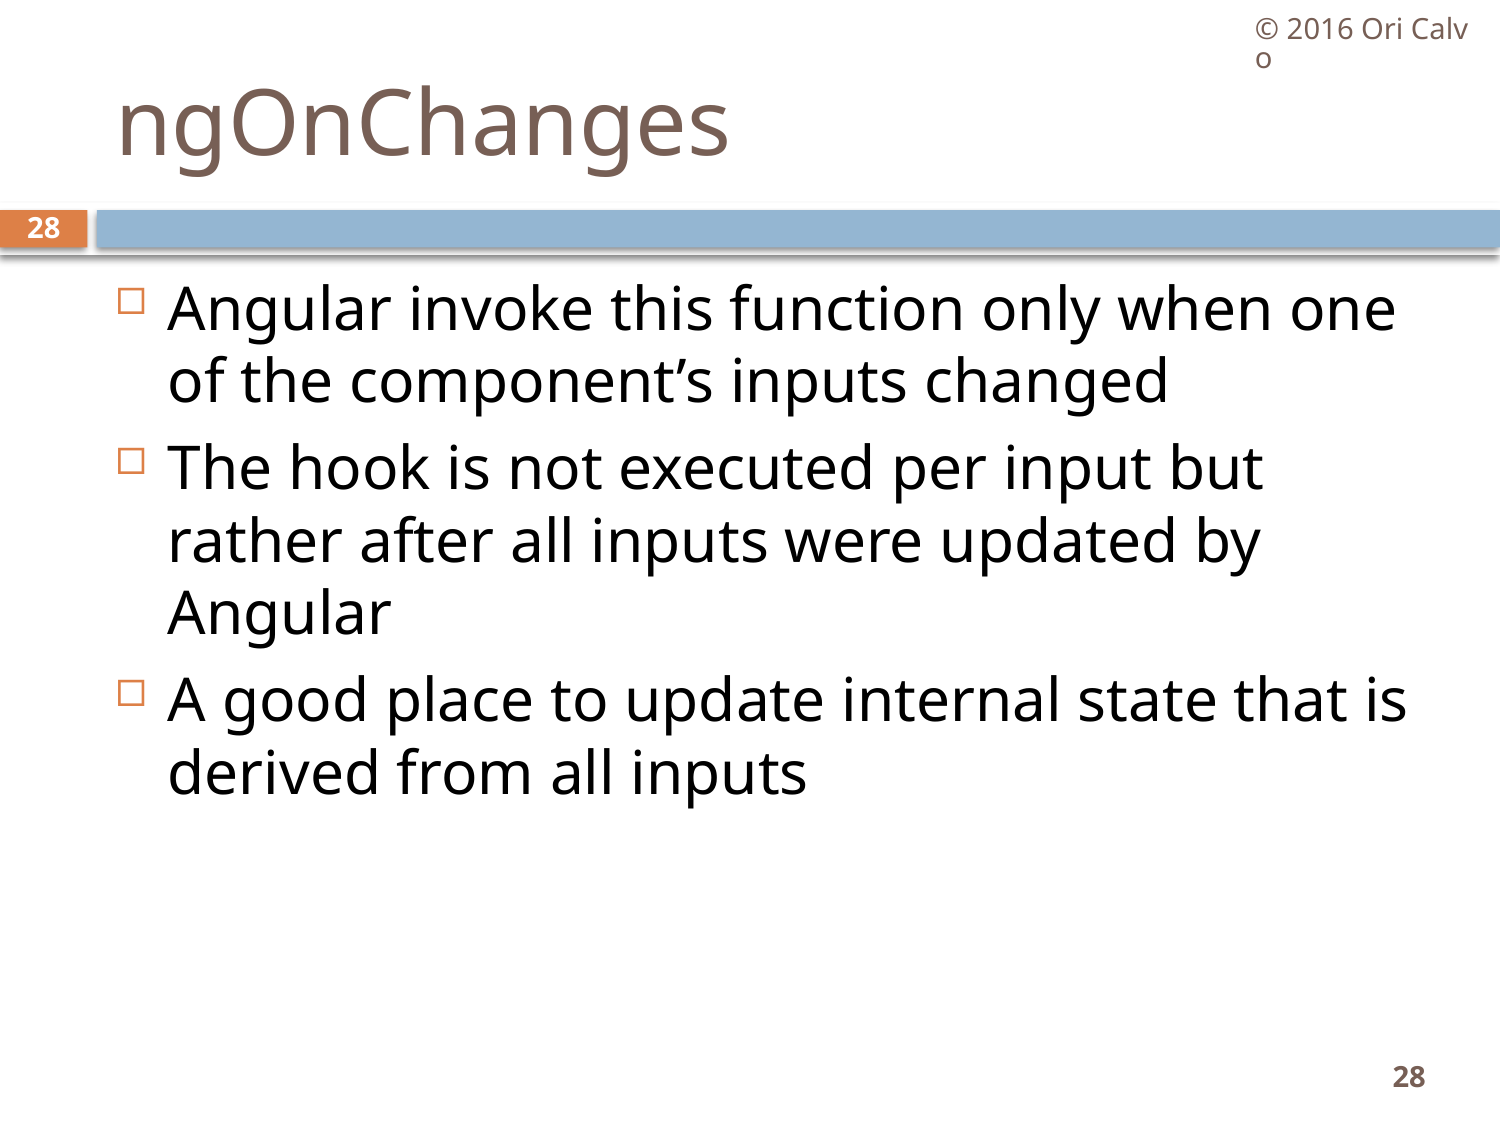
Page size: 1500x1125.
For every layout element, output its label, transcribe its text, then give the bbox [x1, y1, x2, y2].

footer © 2016 Ori Calvo [1240, 0, 1500, 60]
slide_number 28 [0, 208, 88, 249]
list Angular invoke this function only when one of the component’s inputs changed The hook is not executed per input but rather after all inputs were updated by Angular A good place to update internal state that is derived from all inputs [100, 262, 1438, 1000]
title ngOnChanges [100, 37, 1438, 200]
